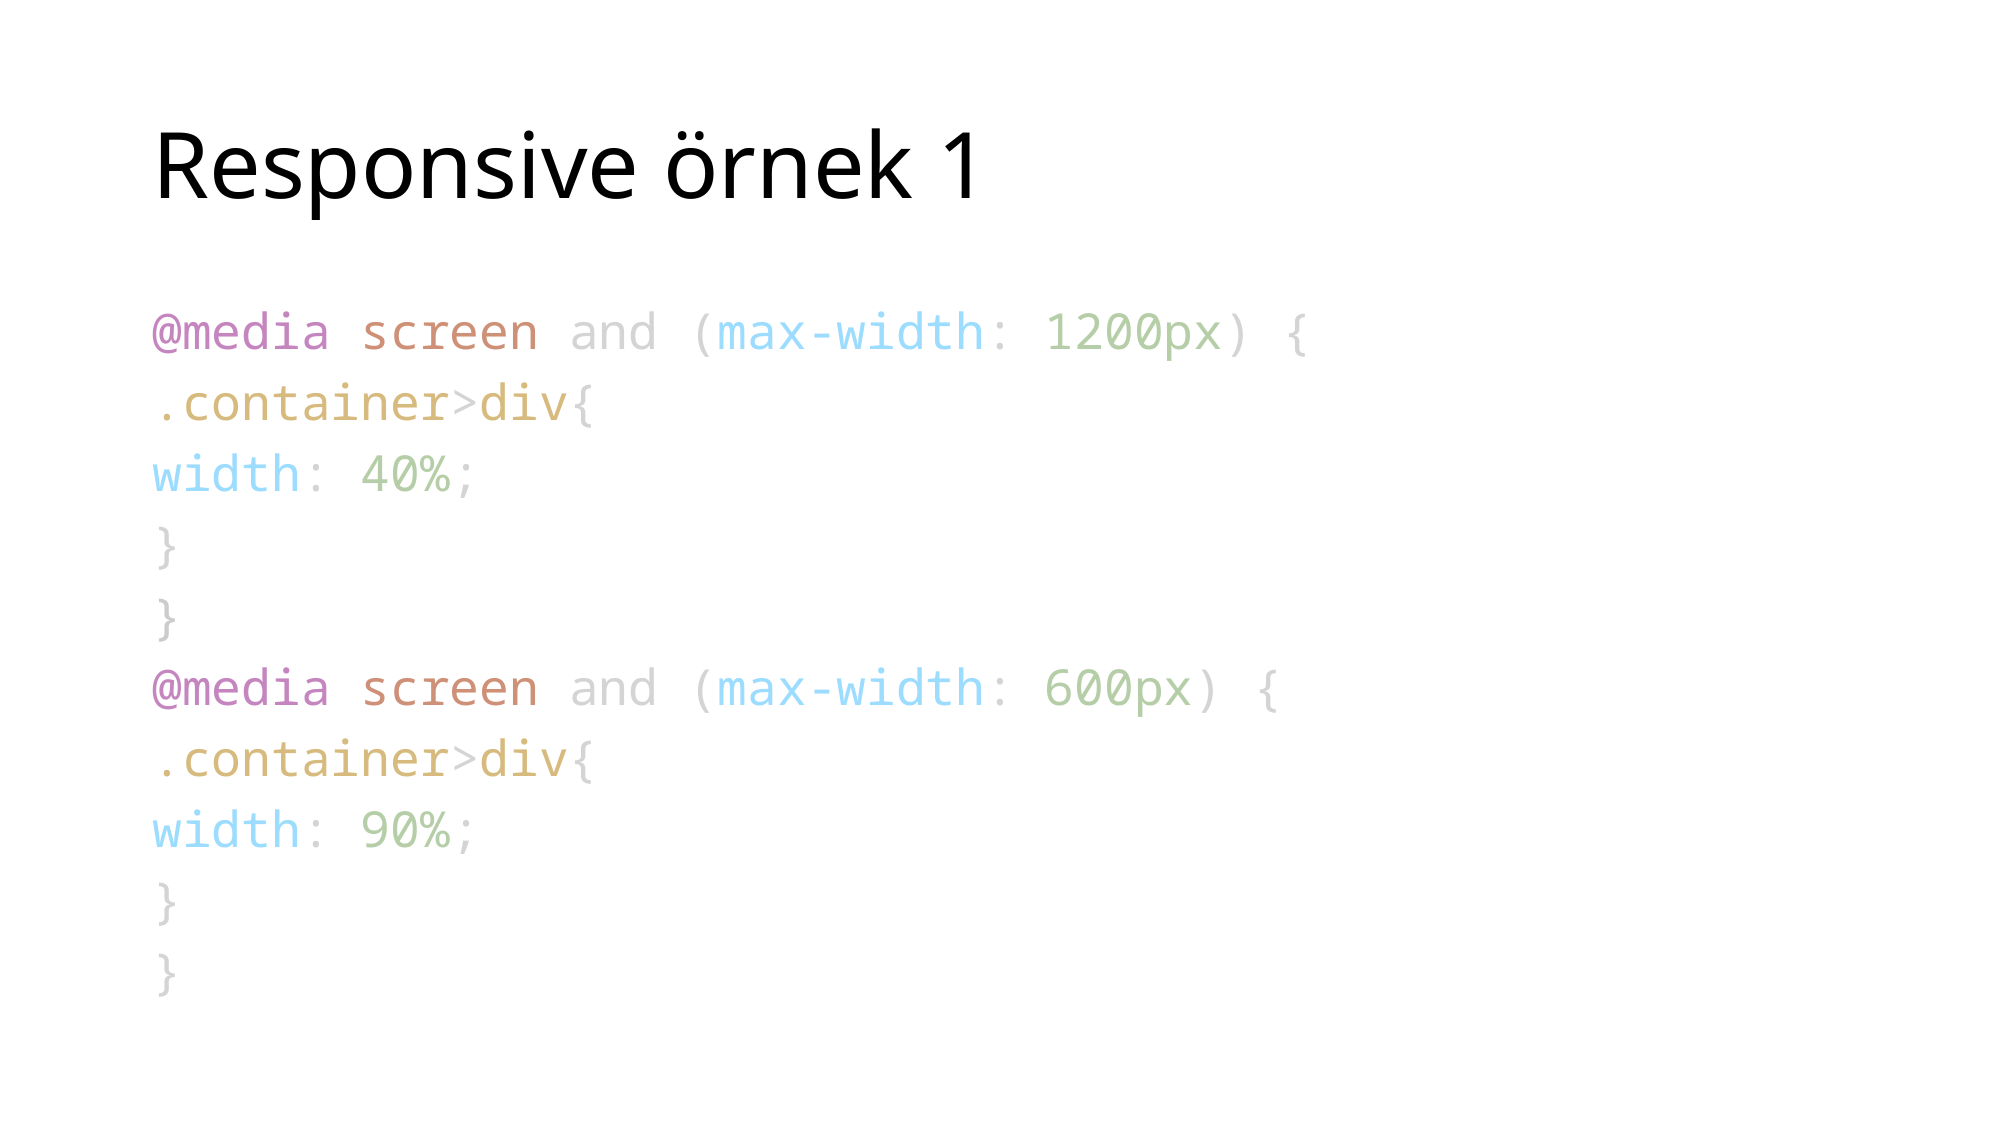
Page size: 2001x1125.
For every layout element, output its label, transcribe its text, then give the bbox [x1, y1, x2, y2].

list @media screen and (max-width: 1200px) { .container>div{ width: 40%; } } @media screen and (max-width: 600px) { .container>div{ width: 90%; } } [137, 299, 1863, 1014]
title Responsive örnek 1 [137, 59, 1863, 278]
